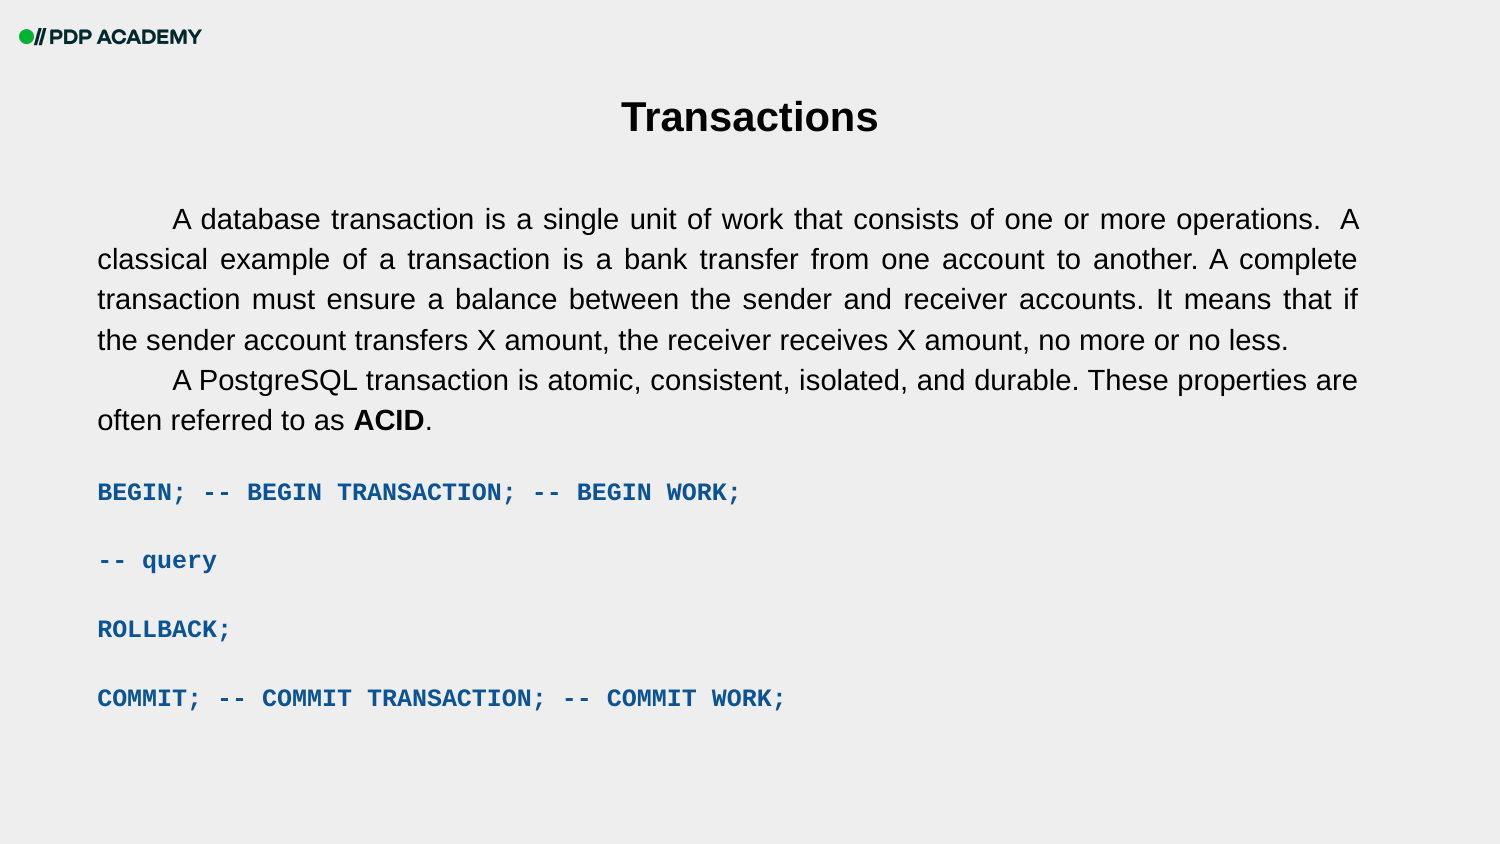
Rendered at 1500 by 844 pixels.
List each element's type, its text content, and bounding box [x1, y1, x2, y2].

title Transactions [0, 67, 1500, 162]
picture [2, 0, 218, 78]
title A database transaction is a single unit of work that consists of one or more operations. A classical example of a transaction is a bank transfer from one account to another. A complete transaction must ensure a balance between the sender and receiver accounts. It means that if the sender account transfers X amount, the receiver receives X amount, no more or no less. A PostgreSQL transaction is atomic, consistent, isolated, and durable. These properties are often referred to as ACID. BEGIN; -- BEGIN TRANSACTION; -- BEGIN WORK; -- query ROLLBACK; COMMIT; -- COMMIT TRANSACTION; -- COMMIT WORK; [82, 180, 1375, 727]
